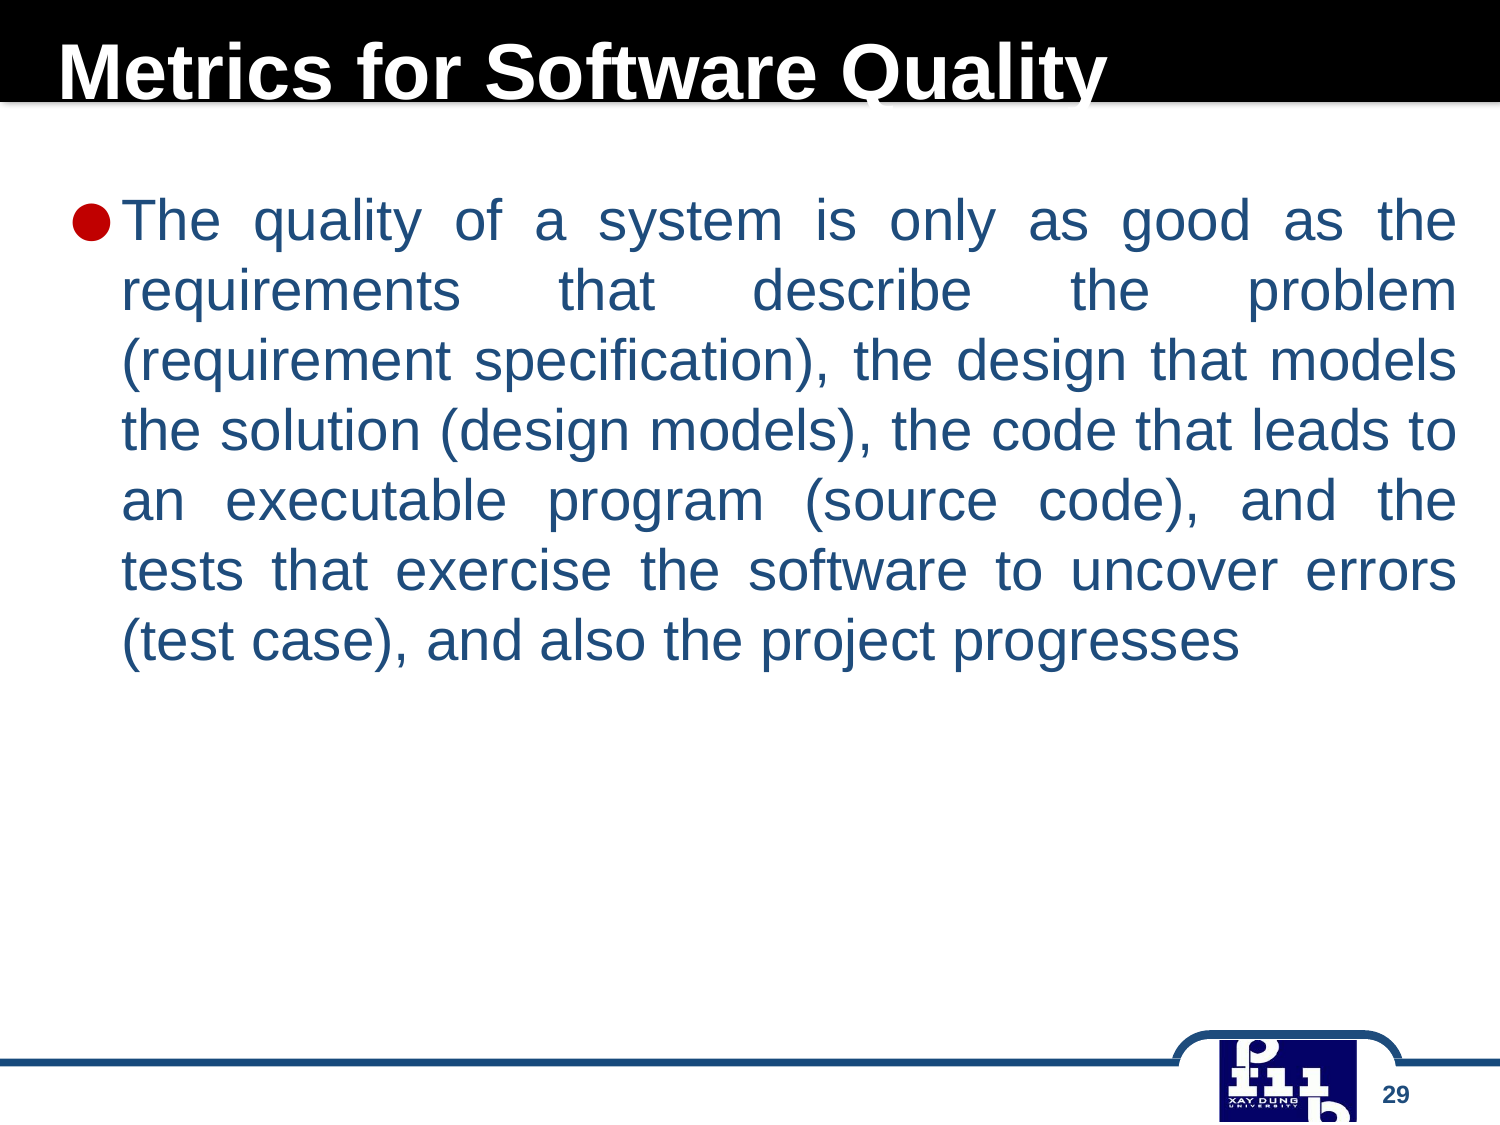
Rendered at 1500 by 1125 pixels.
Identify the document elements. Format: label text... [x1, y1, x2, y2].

title Metrics for Software Quality [6, 0, 1182, 136]
picture [1219, 1040, 1357, 1122]
slide_number 29 [1312, 1071, 1426, 1125]
list The quality of a system is only as good as the requirements that describe the problem (requirement specification), the design that models the solution (design models), the code that leads to an executable program (source code), and the tests that exercise the software to uncover errors (test case), and also the project progresses [49, 174, 1476, 1013]
